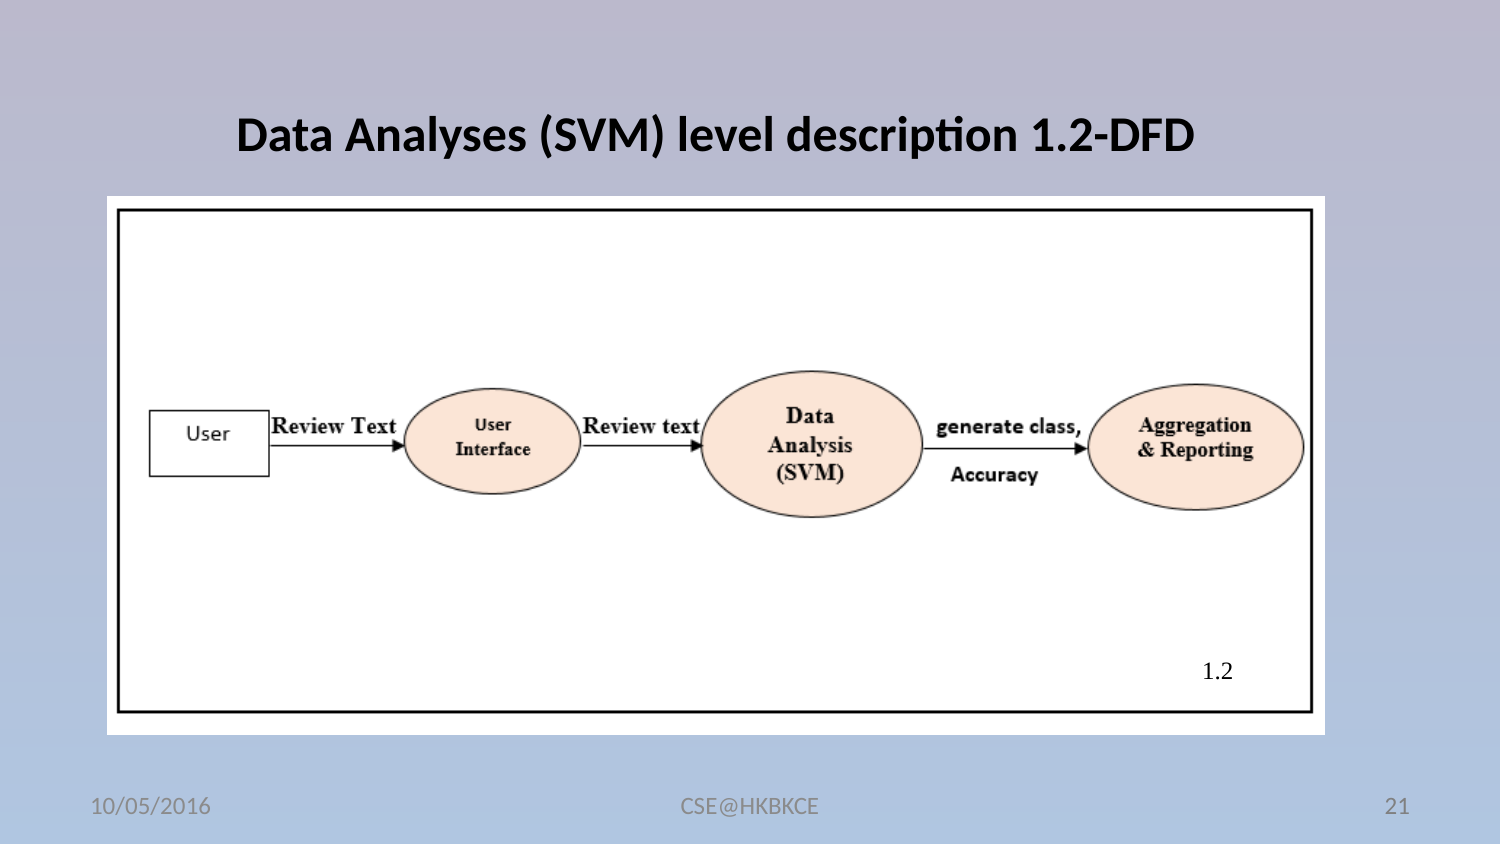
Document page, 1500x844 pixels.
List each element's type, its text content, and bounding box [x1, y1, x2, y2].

slide_number 21 [1074, 782, 1425, 827]
picture [106, 196, 1326, 735]
text_box Data Analyses (SVM) level description 1.2-DFD [107, 94, 1325, 170]
footer CSE@HKBKCE [512, 782, 988, 827]
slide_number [75, 782, 425, 827]
